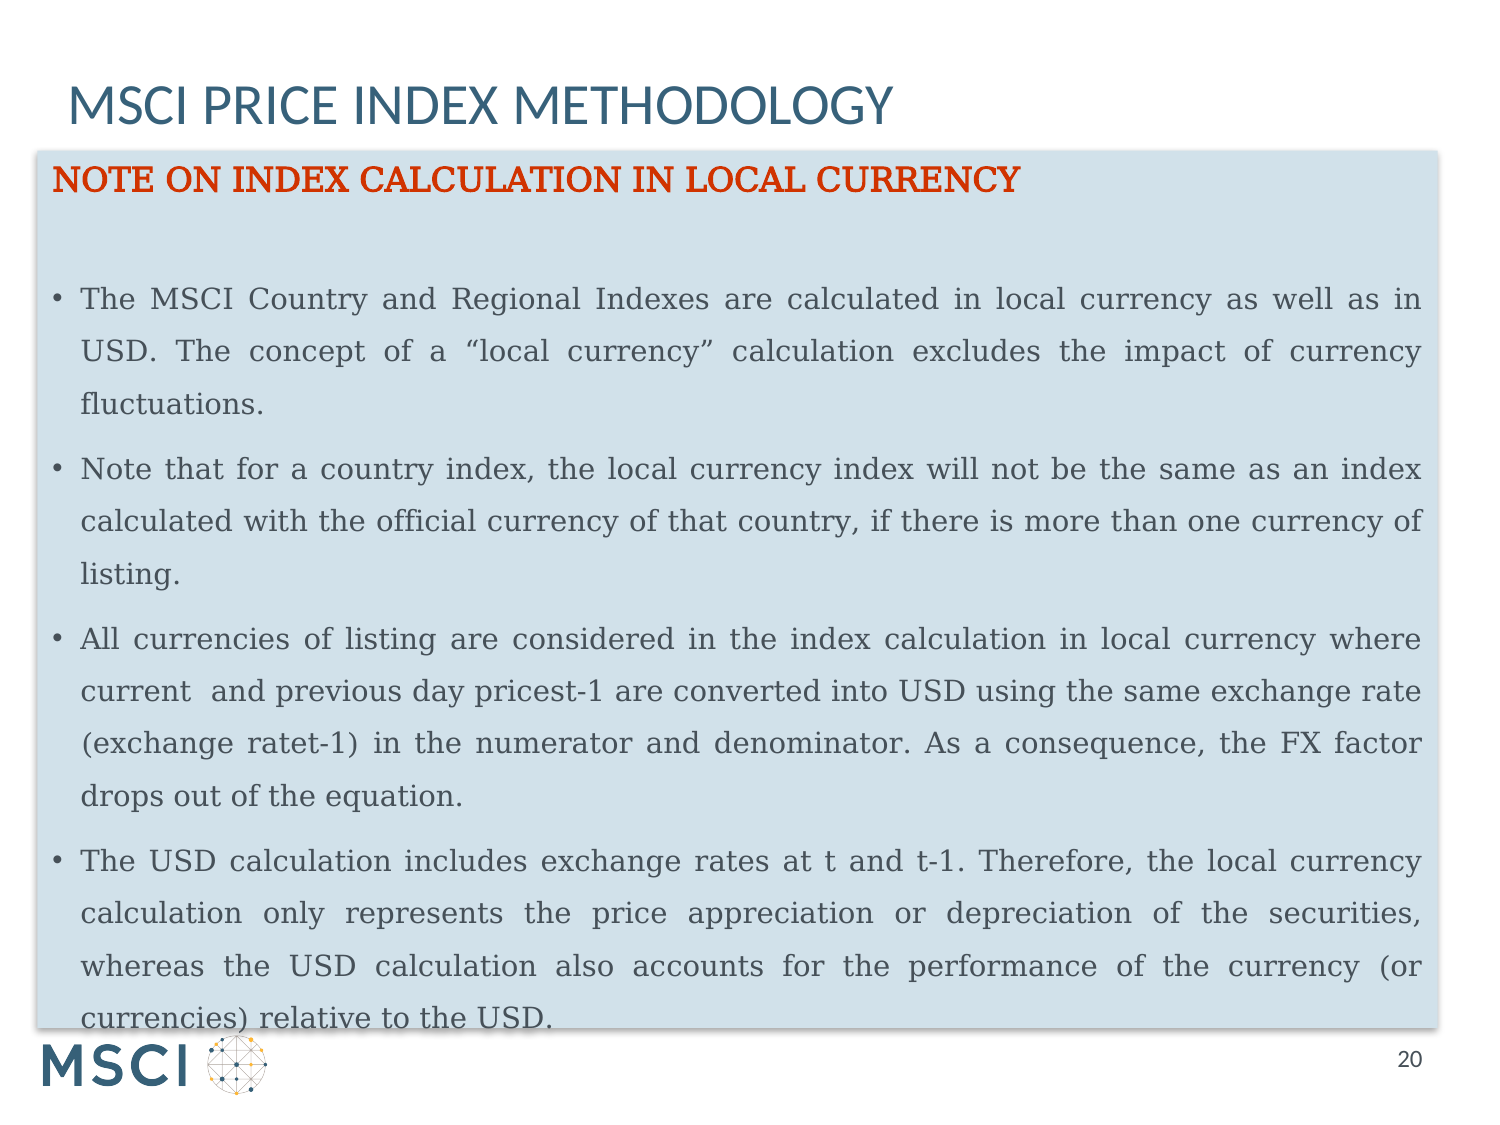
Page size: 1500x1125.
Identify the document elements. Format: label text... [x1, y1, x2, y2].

picture [14, 1015, 294, 1115]
title MSCI Price Index Methodology [37, 37, 1464, 165]
slide_number 20 [1134, 1027, 1438, 1088]
